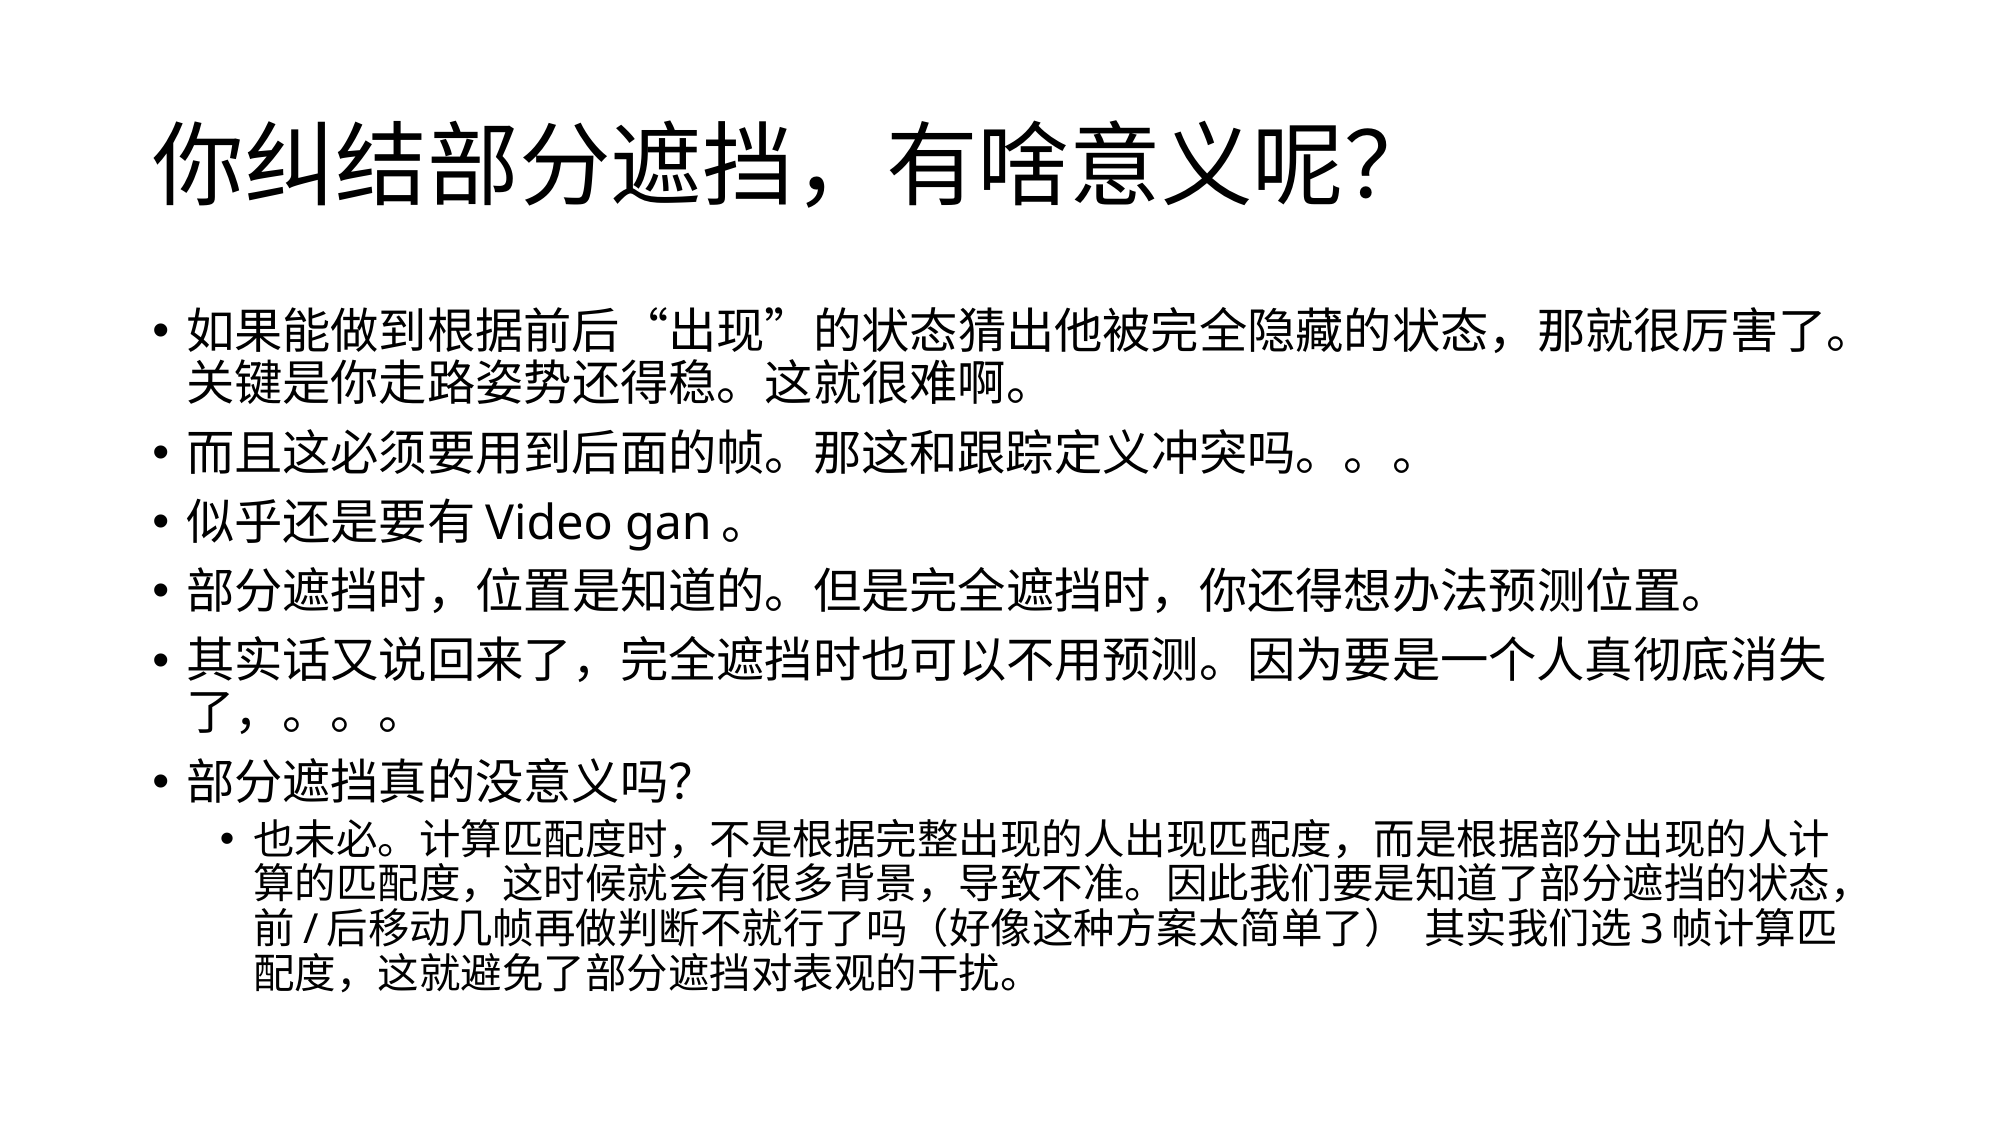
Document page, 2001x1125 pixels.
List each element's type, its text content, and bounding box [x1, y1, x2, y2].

title 你纠结部分遮挡，有啥意义呢？ [137, 59, 1863, 278]
list 如果能做到根据前后“出现”的状态猜出他被完全隐藏的状态，那就很厉害了。关键是你走路姿势还得稳。这就很难啊。 而且这必须要用到后面的帧。那这和跟踪定义冲突吗。。。 似乎还是要有Video gan。 部分遮挡时，位置是知道的。但是完全遮挡时，你还得想办法预测位置。 其实话又说回来了，完全遮挡时也可以不用预测。因为要是一个人真彻底消失了，。。。 部分遮挡真的没意义吗？ 也未必。计算匹配度时，不是根据完整出现的人出现匹配度，而是根据部分出现的人计算的匹配度，这时候就会有很多背景，导致不准。因此我们要是知道了部分遮挡的状态，前/后移动几帧再做判断不就行了吗（好像这种方案太简单了） 其实我们选3帧计算匹配度，这就避免了部分遮挡对表观的干扰。 [137, 299, 1863, 1014]
